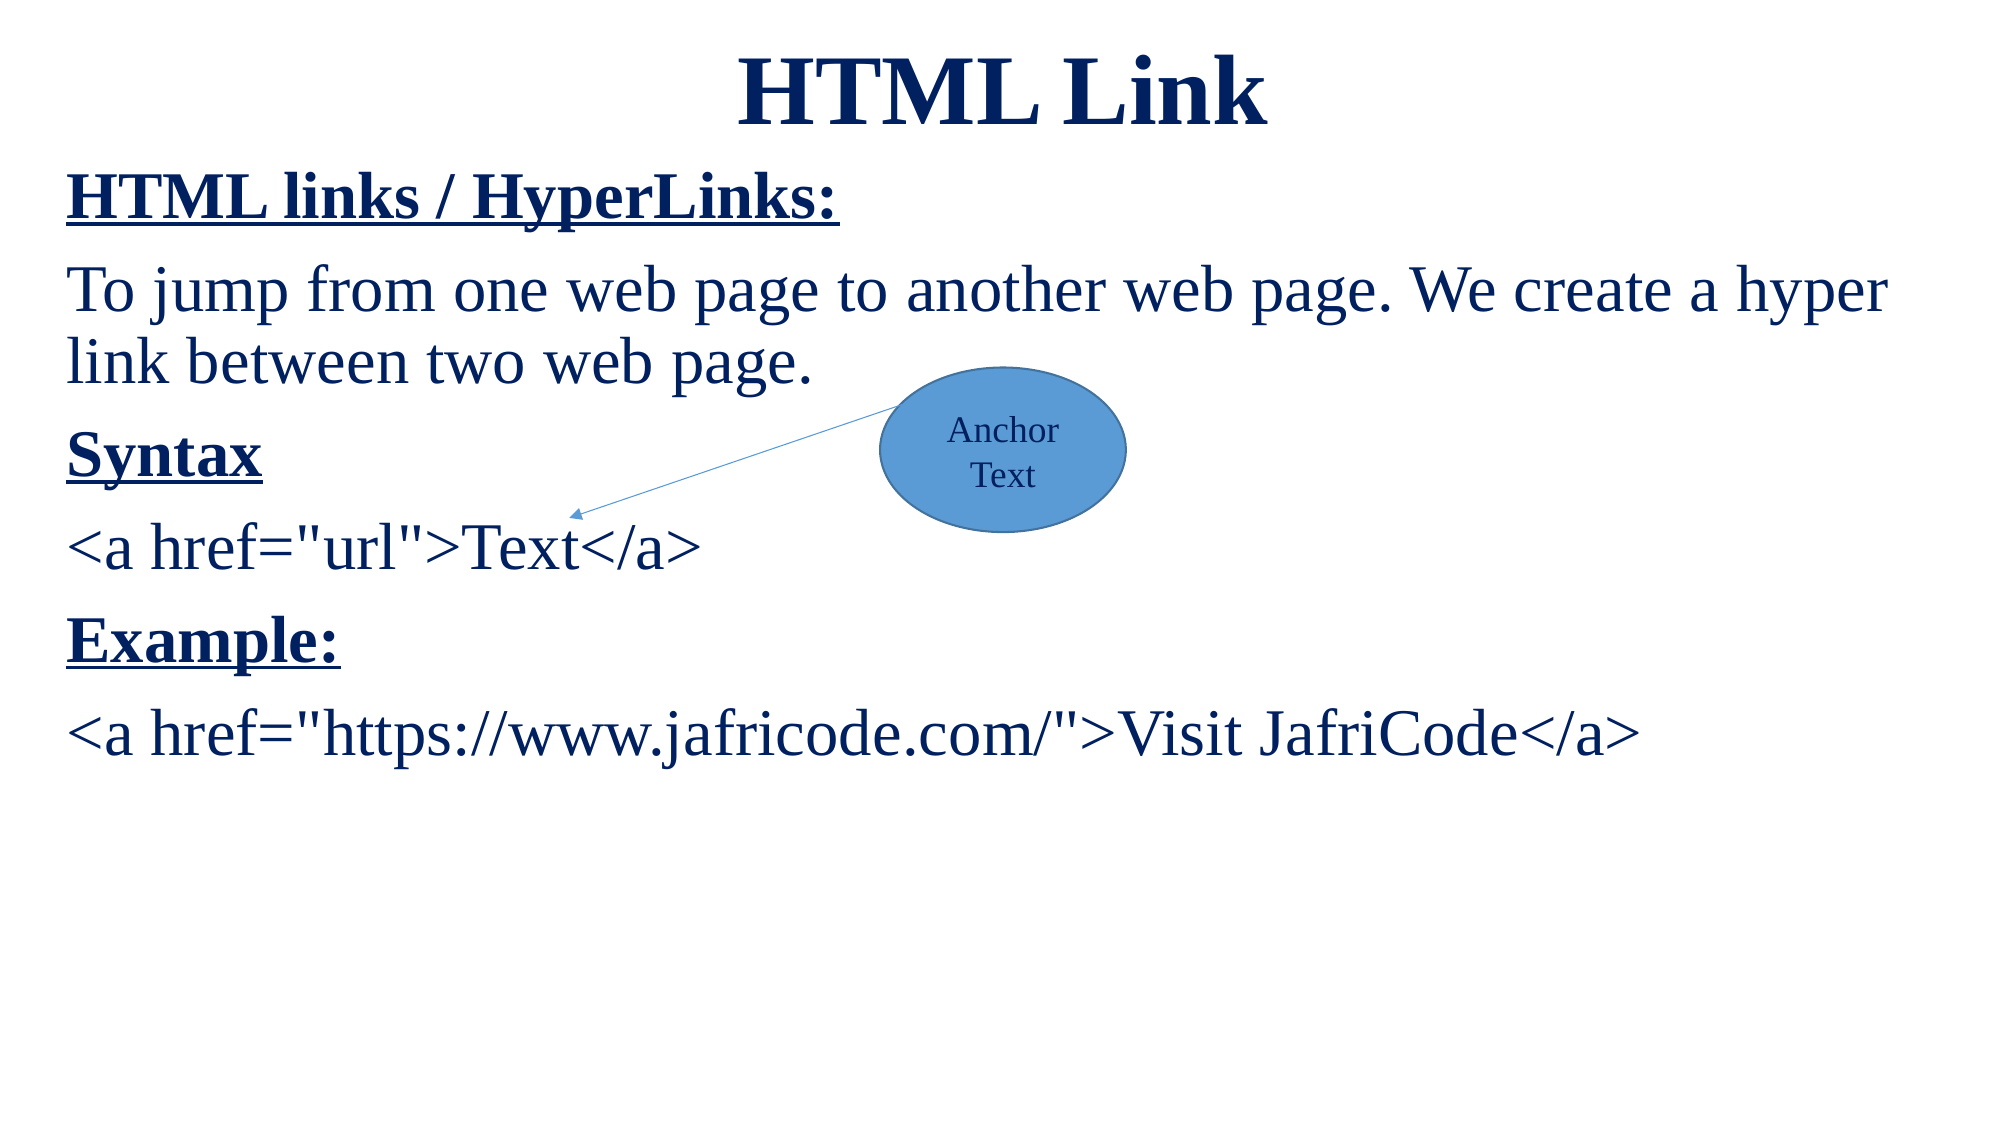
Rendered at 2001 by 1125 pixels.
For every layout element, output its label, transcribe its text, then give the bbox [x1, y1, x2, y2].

subtitle HTML links / HyperLinks: To jump from one web page to another web page. We create a hyper link between two web page. Syntax <a href="url">Text</a> Example: <a href="https://www.jafricode.com/">Visit JafriCode</a> [51, 153, 1955, 1076]
text_box Anchor Text [909, 366, 1127, 534]
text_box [569, 395, 928, 518]
title HTML Link [51, 29, 1955, 153]
